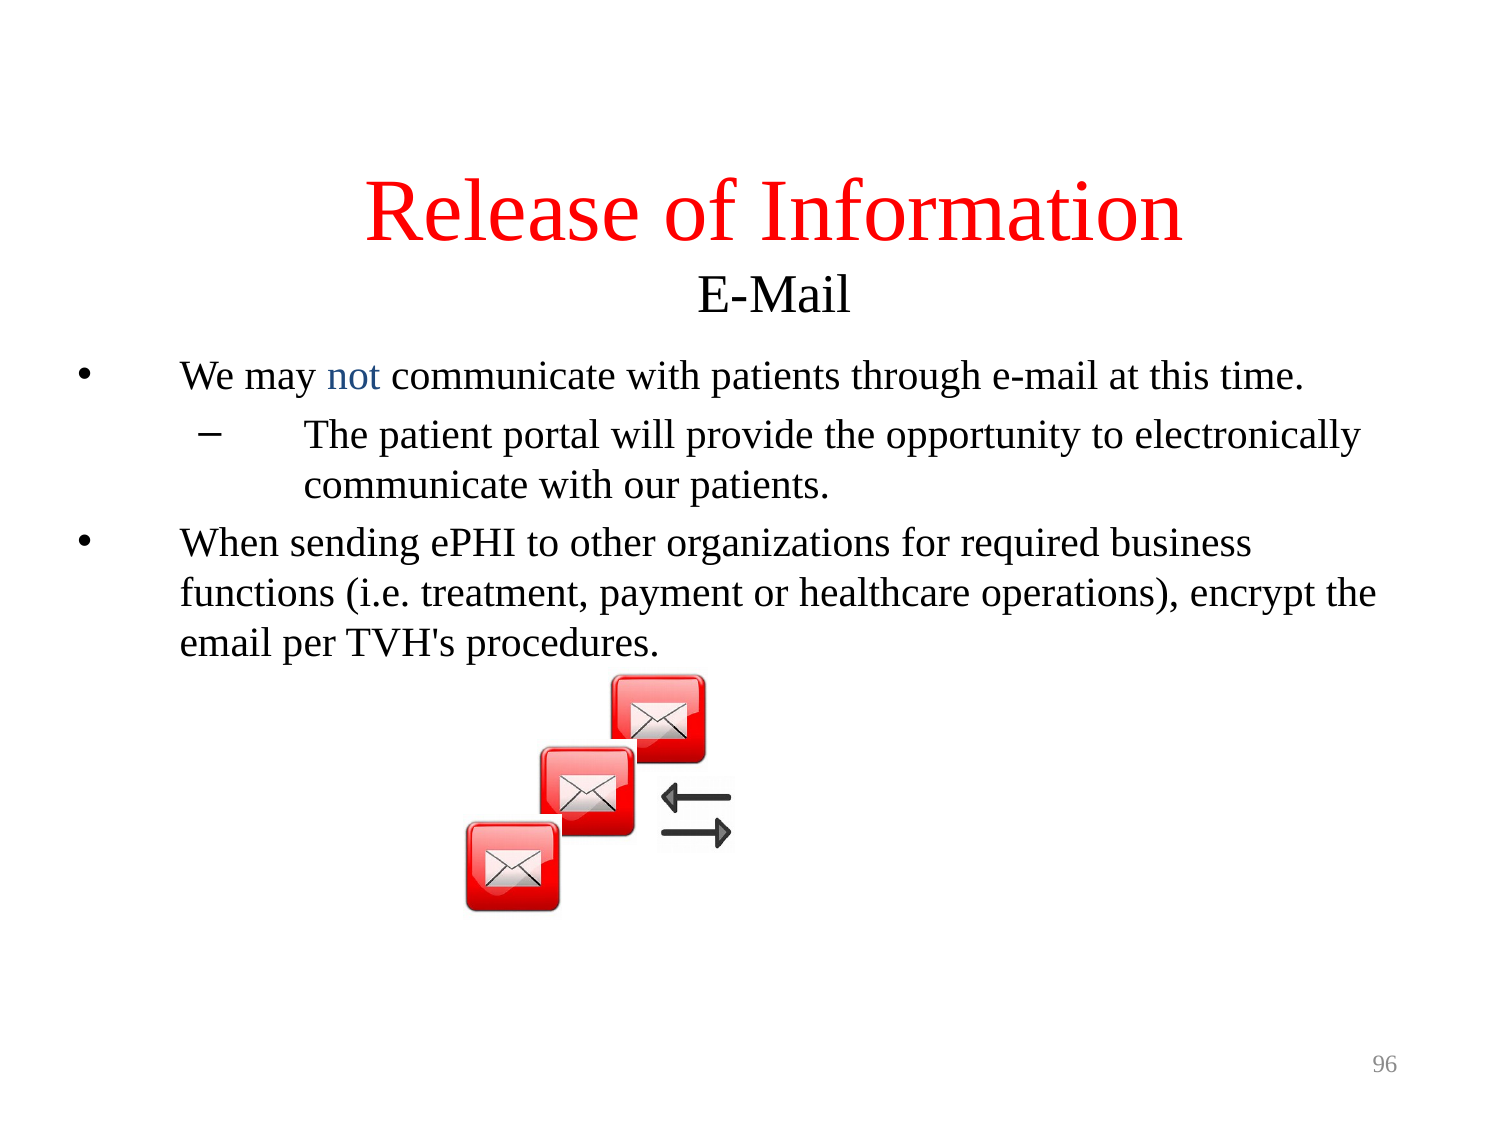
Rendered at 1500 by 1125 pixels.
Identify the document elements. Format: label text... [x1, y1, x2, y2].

list We may not communicate with patients through e-mail at this time. The patient portal will provide the opportunity to electronically communicate with our patients. When sending ePHI to other organizations for required business functions (i.e. treatment, payment or healthcare operations), encrypt the email per TVH's procedures. [62, 340, 1432, 691]
title Release of Information E-Mail [343, 137, 1207, 338]
picture [462, 666, 708, 920]
picture [657, 776, 735, 854]
slide_number 96 [1100, 1025, 1413, 1100]
